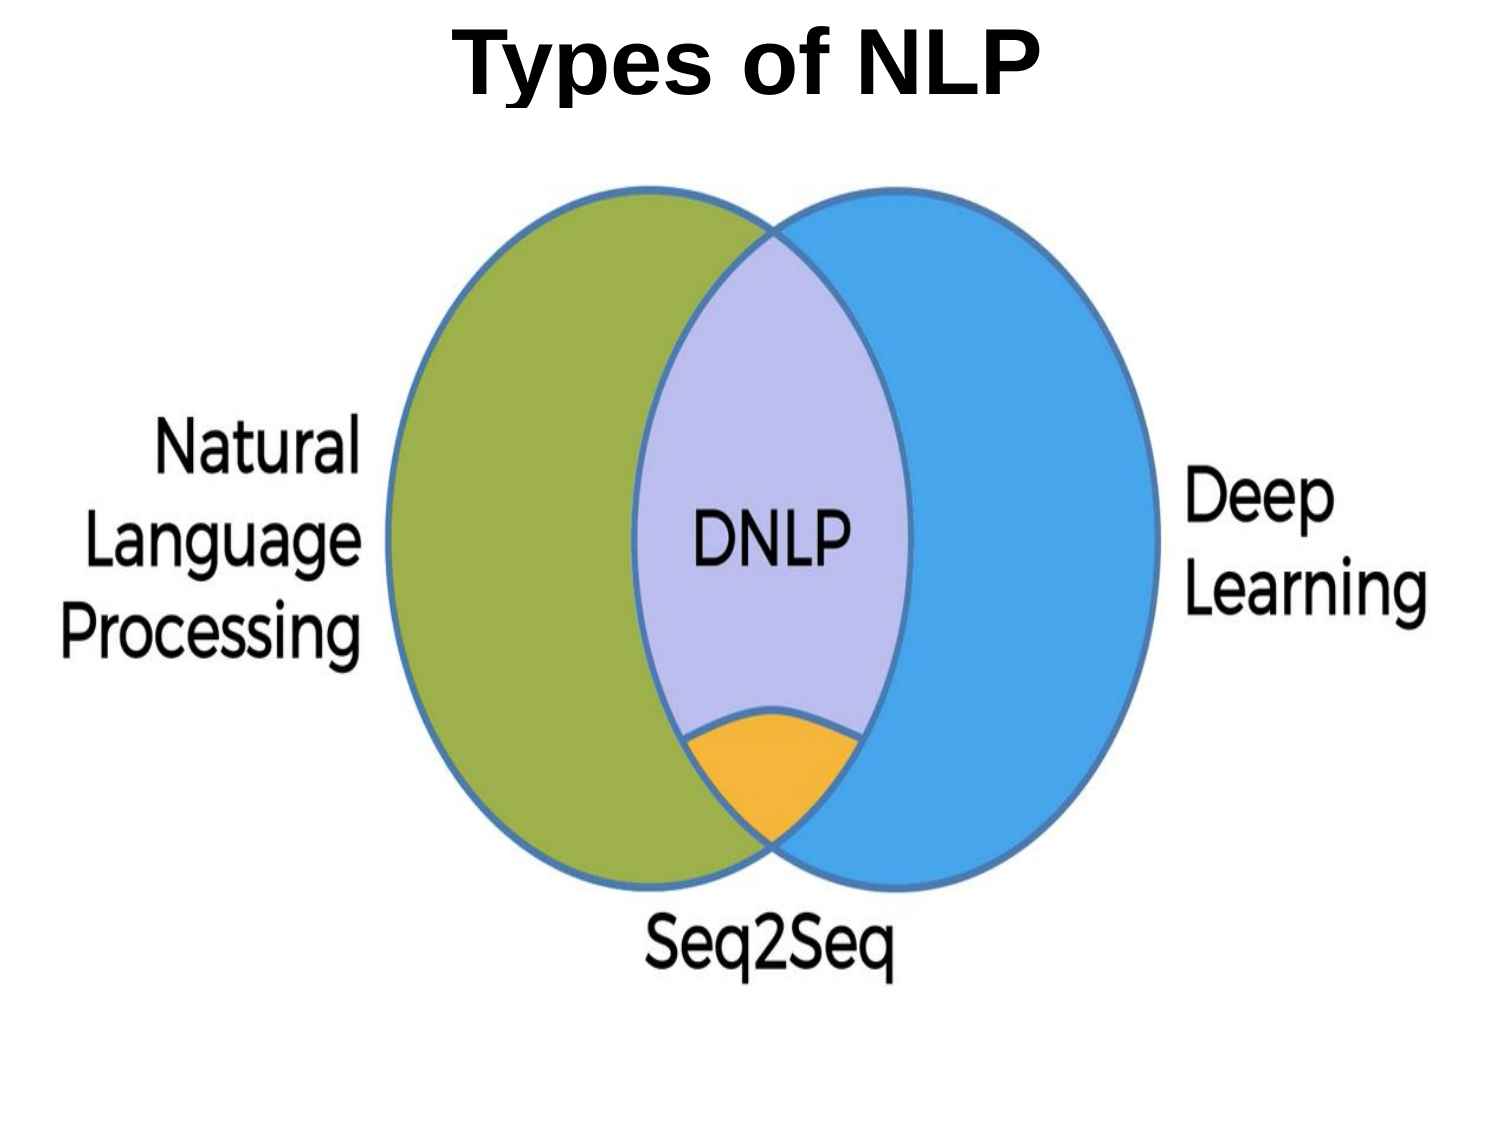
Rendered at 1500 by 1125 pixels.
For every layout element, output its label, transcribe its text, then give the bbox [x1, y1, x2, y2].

picture [36, 107, 1458, 988]
title Types of NLP [6, 12, 1488, 123]
